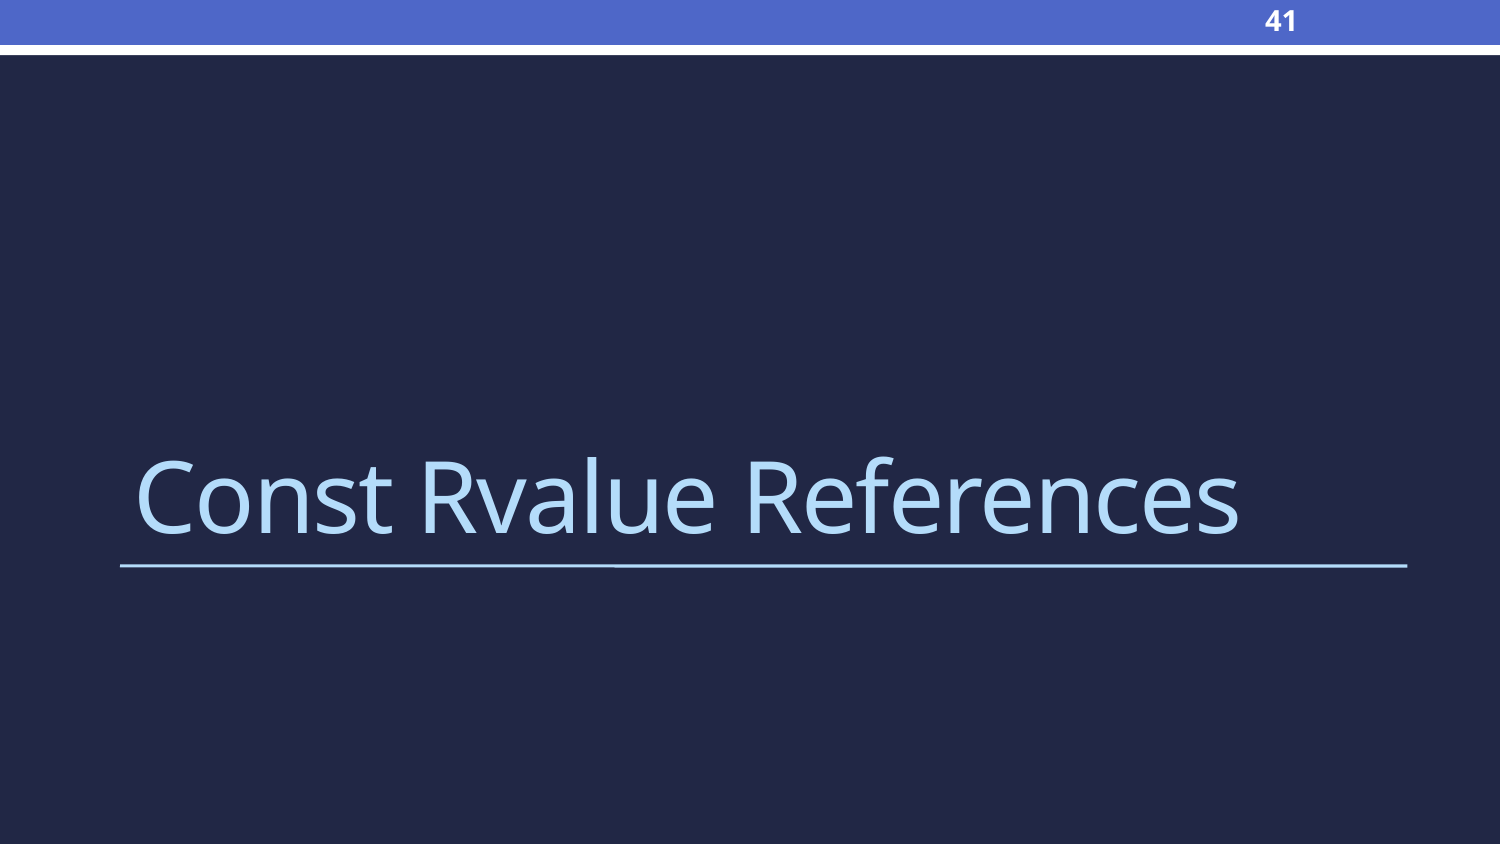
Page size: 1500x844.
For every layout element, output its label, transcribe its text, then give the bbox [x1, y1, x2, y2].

title Const Rvalue References [118, 290, 1394, 562]
slide_number 41 [1250, 2, 1425, 43]
